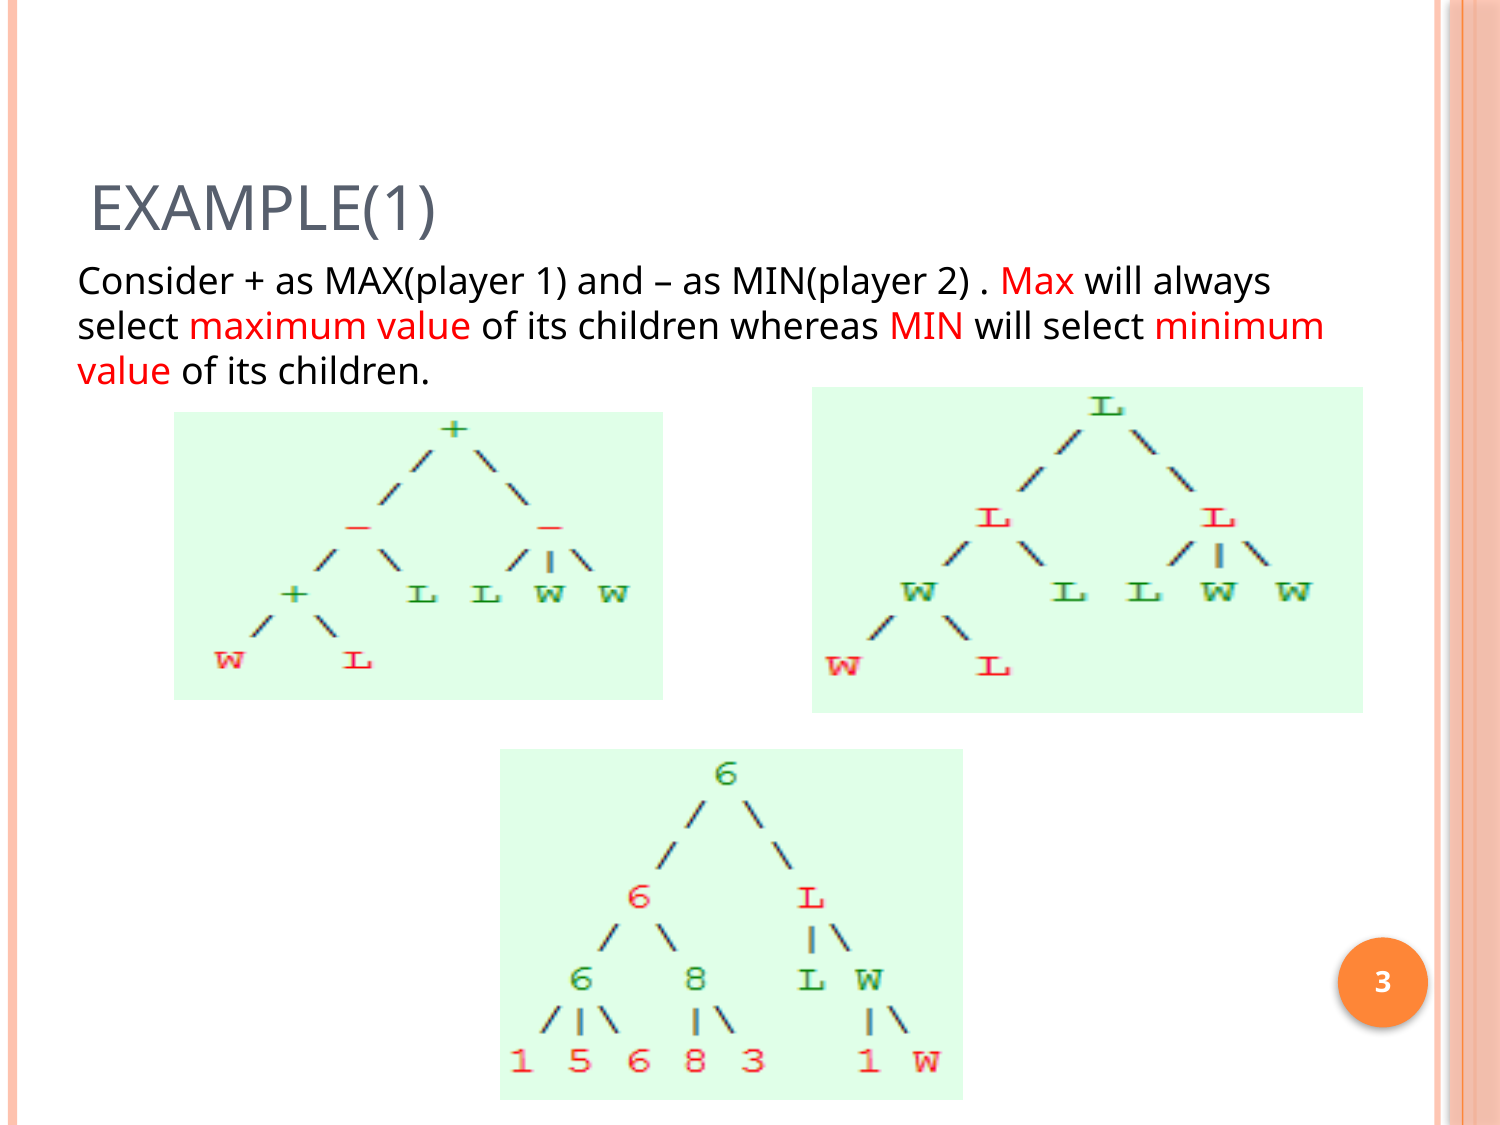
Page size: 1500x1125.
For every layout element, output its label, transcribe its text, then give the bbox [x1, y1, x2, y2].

text_box Consider + as MAX(player 1) and – as MIN(player 2) . Max will always select maximum value of its children whereas MIN will select minimum value of its children. [62, 249, 1375, 400]
picture [174, 411, 663, 701]
slide_number 3 [1333, 940, 1434, 1027]
title Example(1) [75, 115, 1425, 250]
picture [499, 749, 963, 1101]
picture [811, 386, 1363, 713]
list [75, 400, 1300, 1062]
